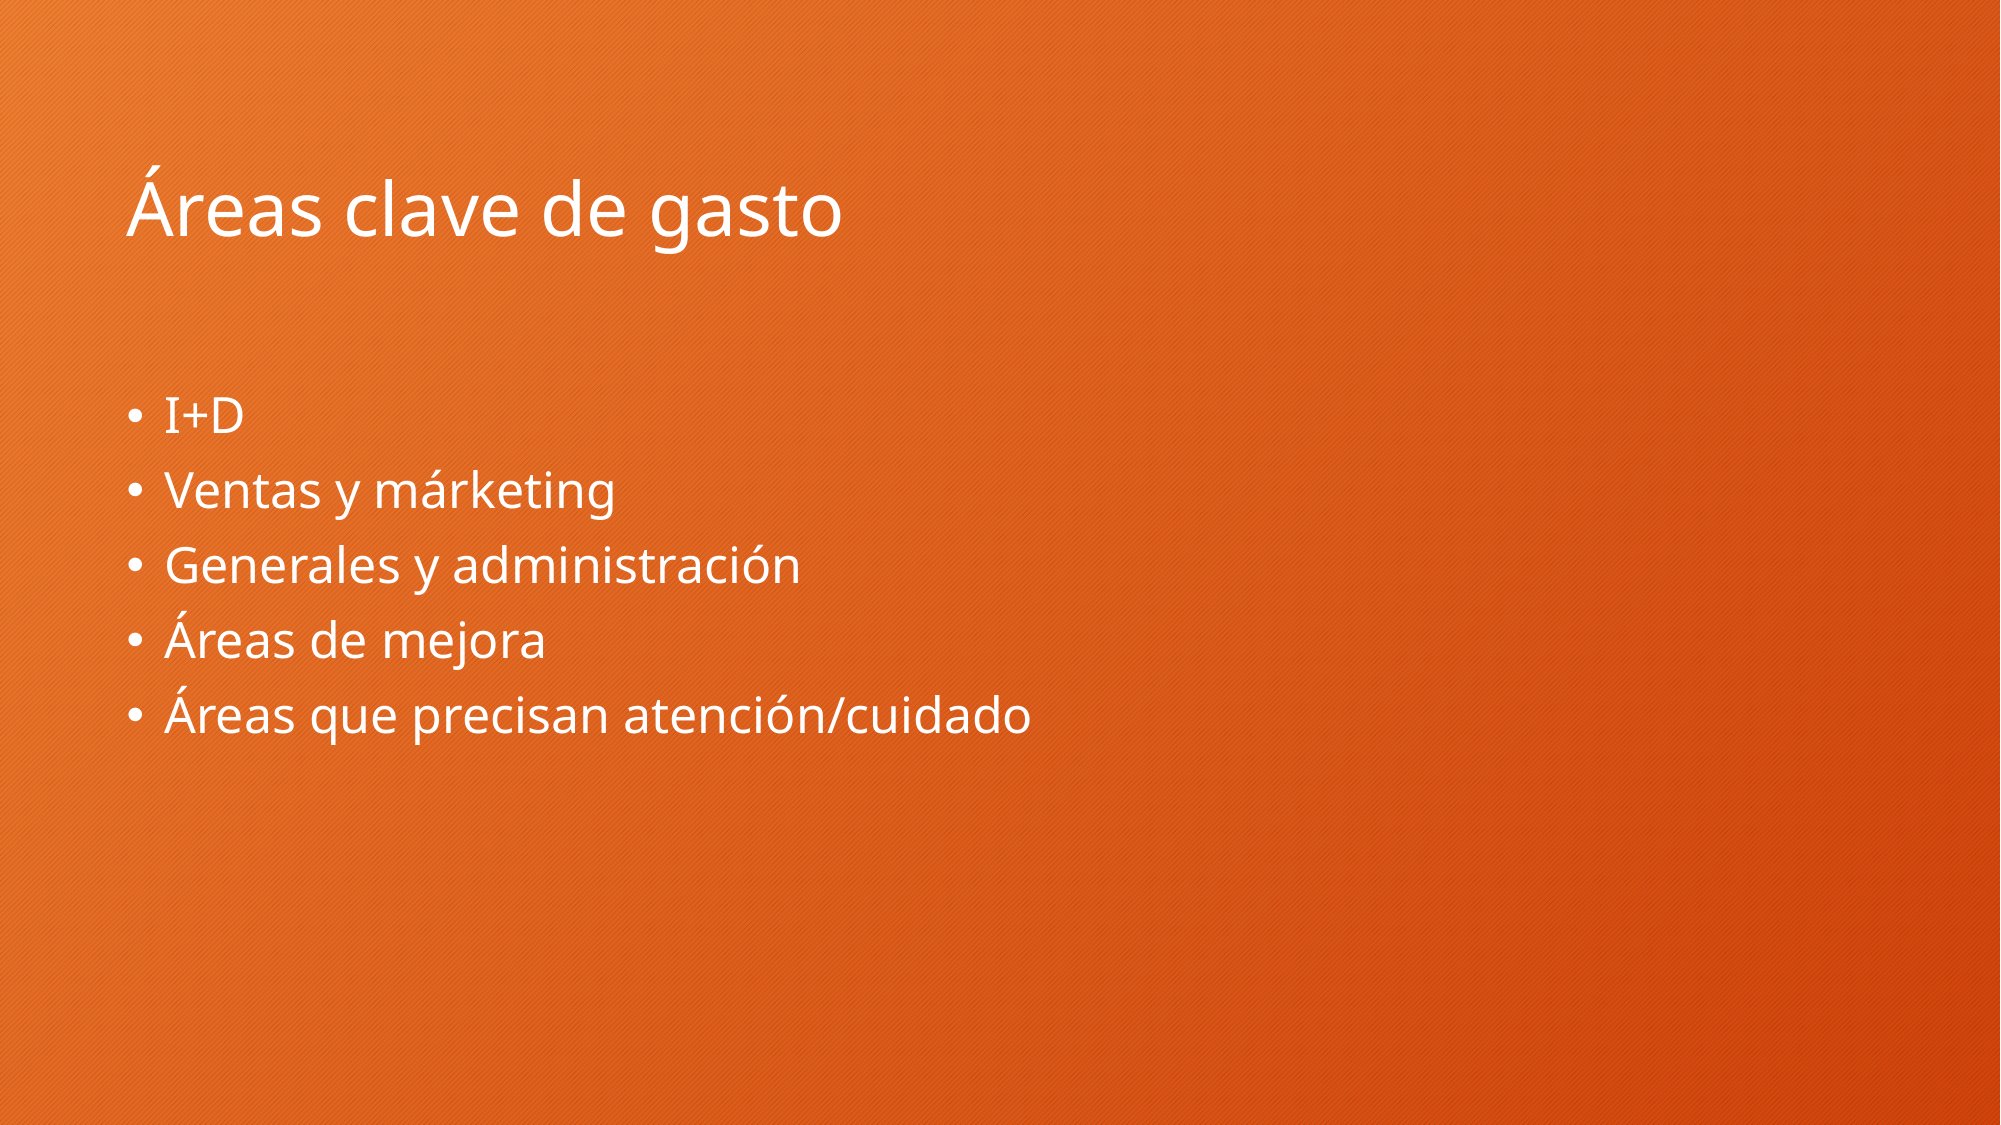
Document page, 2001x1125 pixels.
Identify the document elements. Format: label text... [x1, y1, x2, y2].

list I+D Ventas y márketing Generales y administración Áreas de mejora Áreas que precisan atención/cuidado [111, 383, 1689, 974]
title Áreas clave de gasto [111, 123, 1689, 301]
